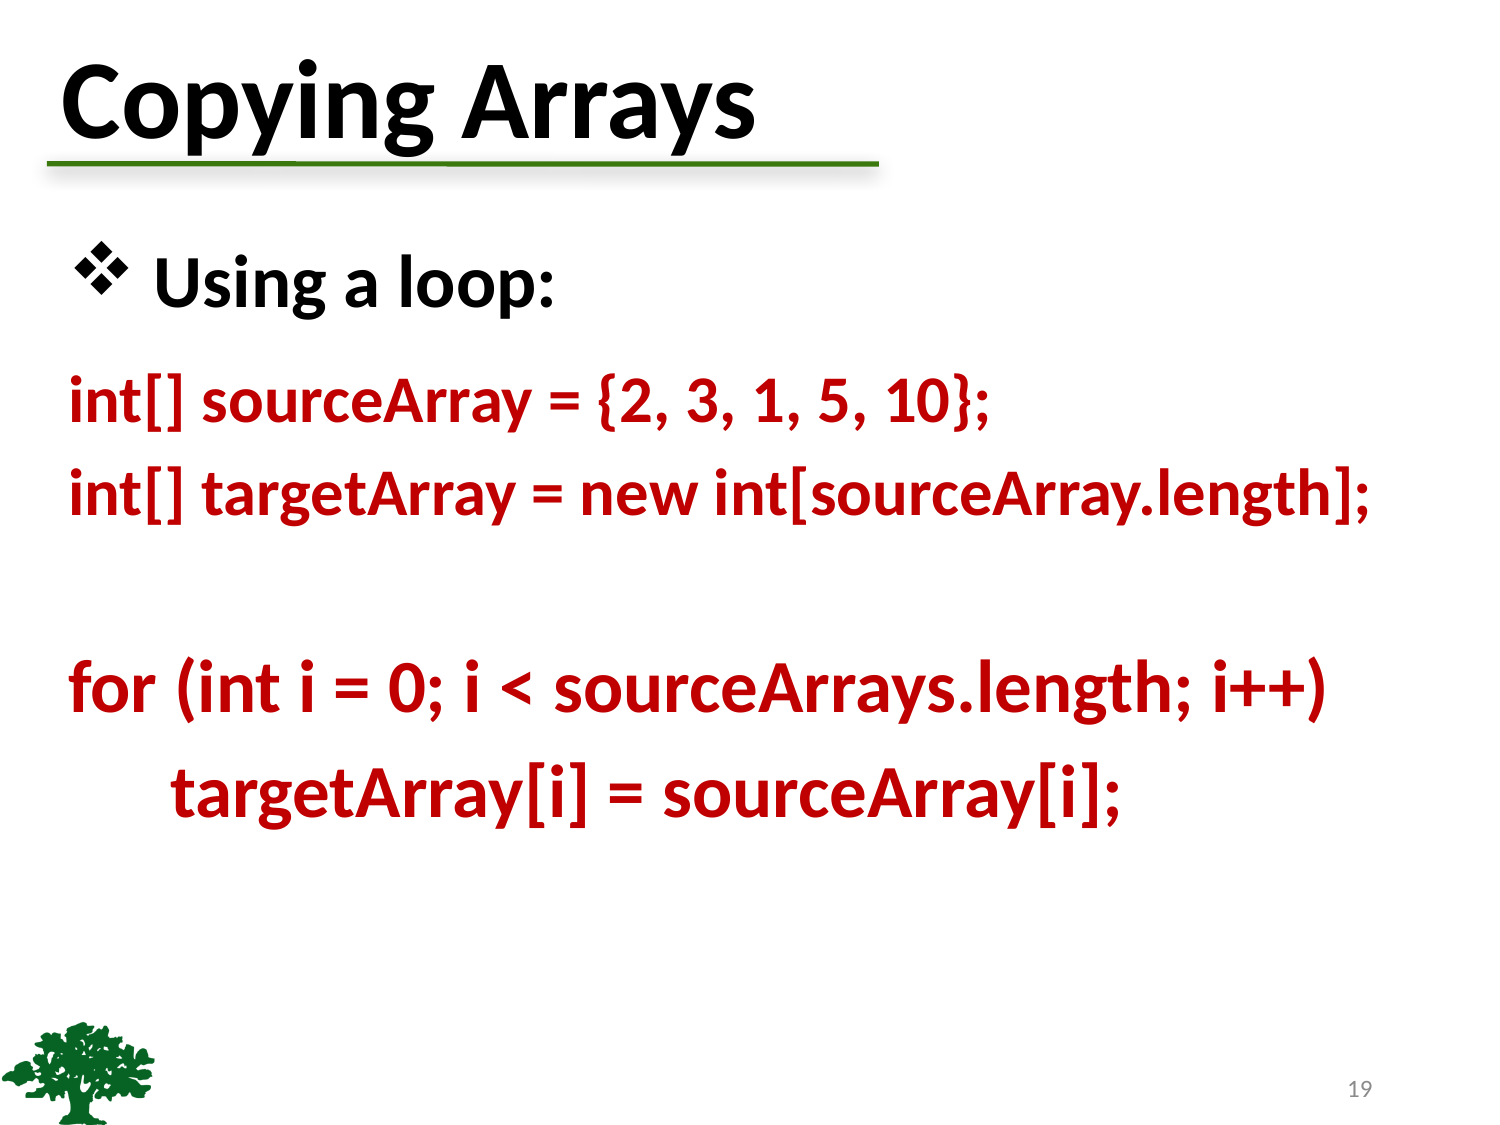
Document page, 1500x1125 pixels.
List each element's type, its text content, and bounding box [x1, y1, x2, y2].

picture [0, 1021, 157, 1125]
slide_number 19 [1074, 1049, 1388, 1125]
title Copying Arrays [46, 34, 809, 153]
list Using a loop: int[] sourceArray = {2, 3, 1, 5, 10}; int[] targetArray = new int[sourceArray.length]; for (int i = 0; i < sourceArrays.length; i++) targetArray[i] = sourceArray[i]; [52, 224, 1466, 901]
